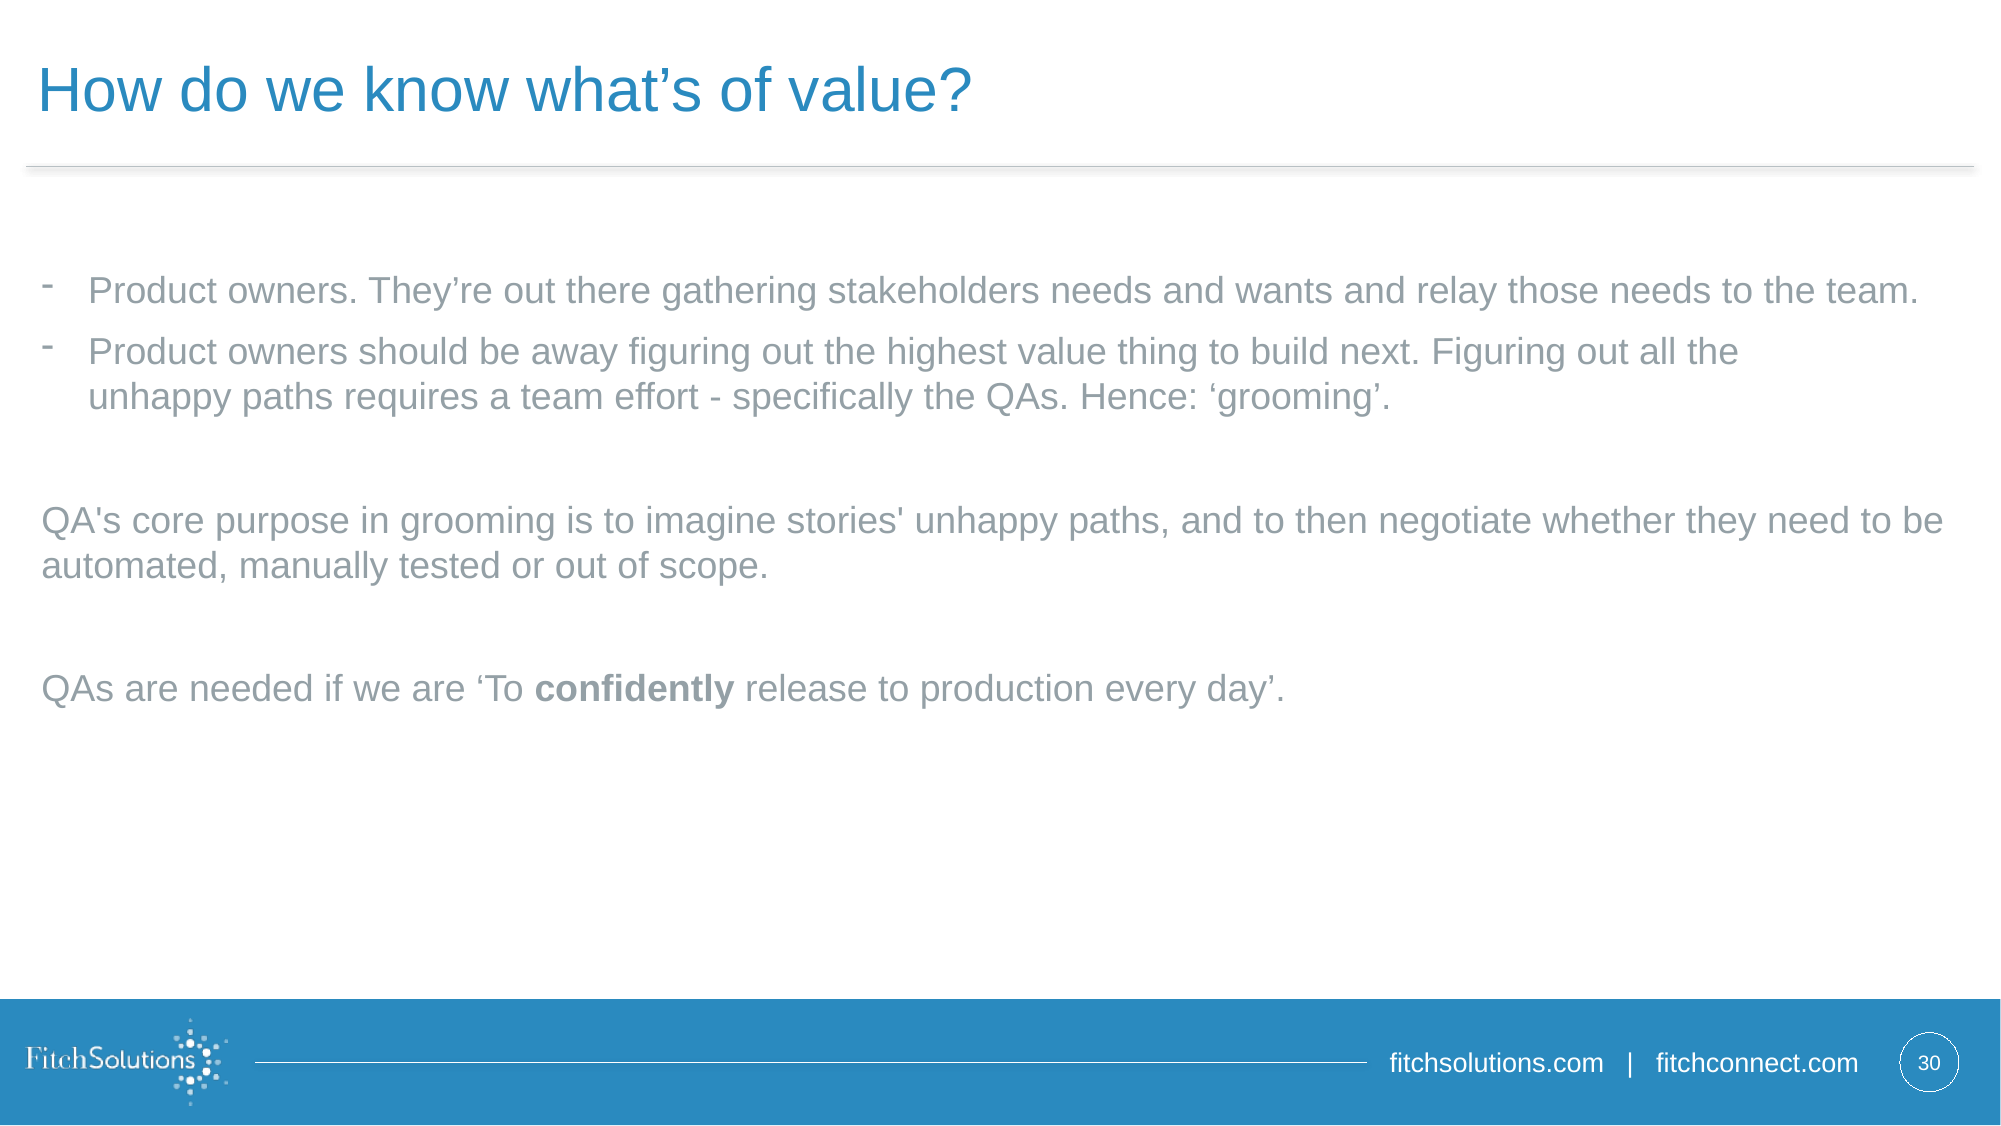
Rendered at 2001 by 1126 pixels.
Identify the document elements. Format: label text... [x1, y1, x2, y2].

list Product owners. They’re out there gathering stakeholders needs and wants and relay those needs to the team. Product owners should be away figuring out the highest value thing to build next. Figuring out all the unhappy paths requires a team effort - specifically the QAs. Hence: ‘grooming’. QA's core purpose in grooming is to imagine stories' unhappy paths, and to then negotiate whether they need to be automated, manually tested or out of scope. QAs are needed if we are ‘To confidently release to production every day’. [25, 257, 1975, 982]
picture [25, 1018, 228, 1106]
title How do we know what’s of value? [21, 68, 1971, 105]
